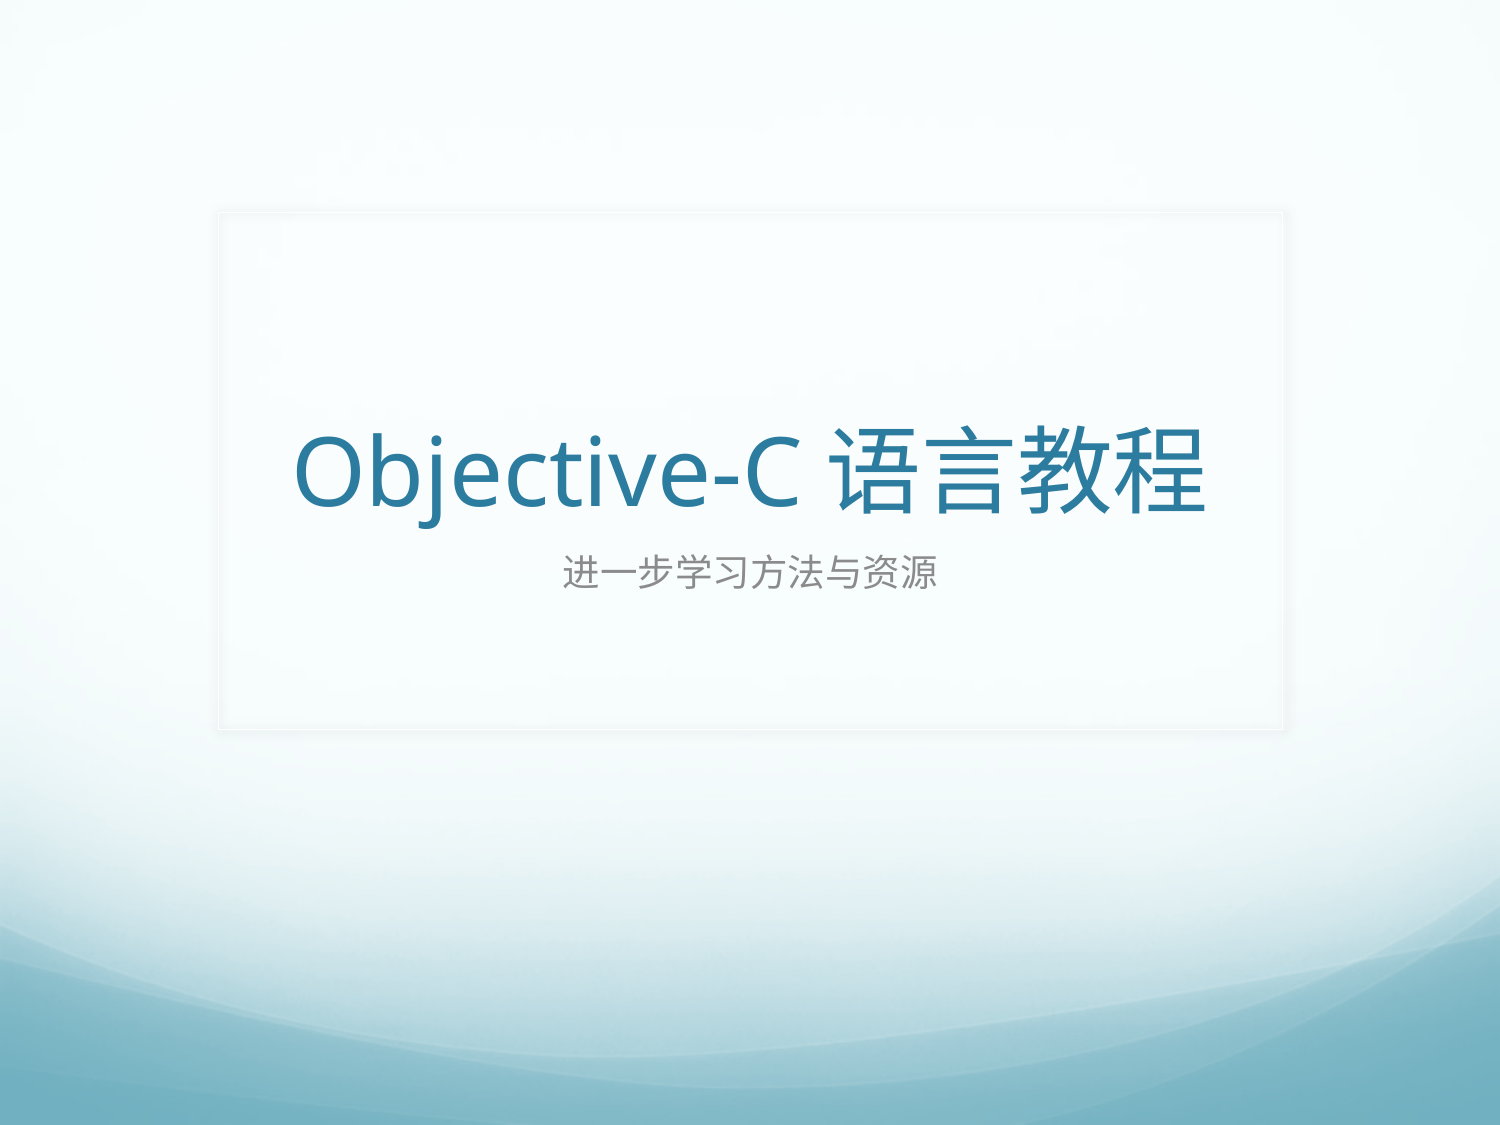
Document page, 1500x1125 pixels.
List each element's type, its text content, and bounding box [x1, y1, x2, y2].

title Objective-C语言教程 [217, 249, 1283, 533]
subtitle 进一步学习方法与资源 [217, 541, 1283, 692]
